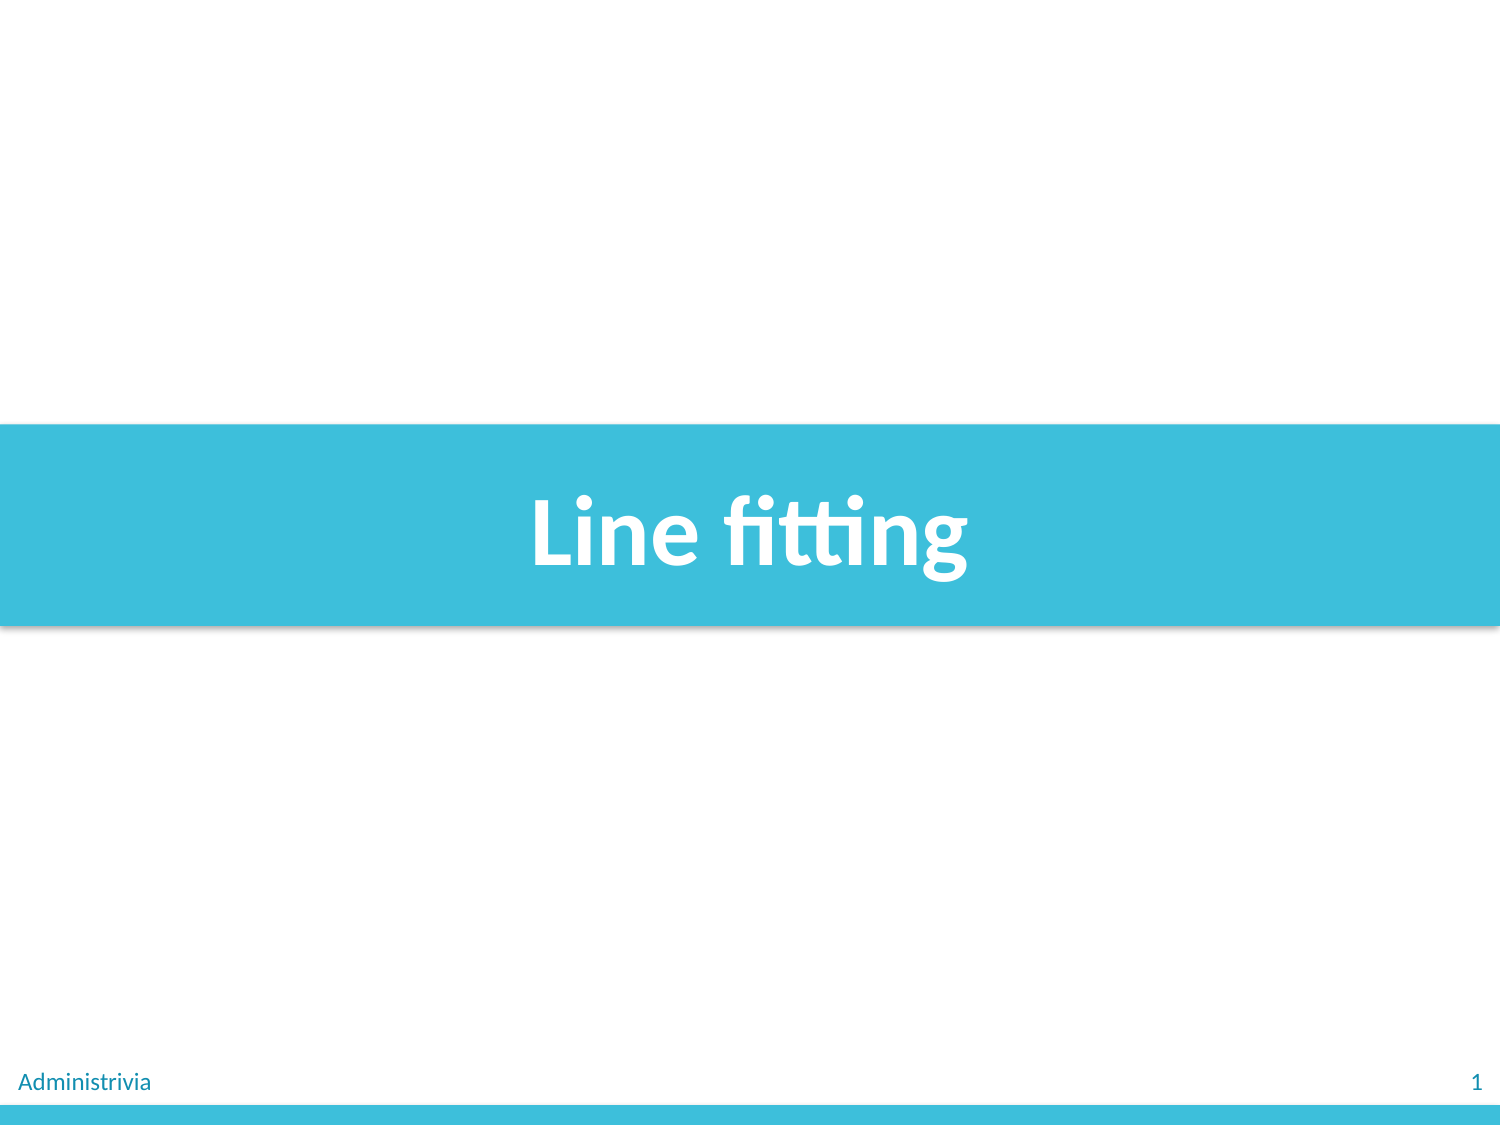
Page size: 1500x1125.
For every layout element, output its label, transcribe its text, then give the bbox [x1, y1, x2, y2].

text_box 1 [1455, 1058, 1498, 1104]
text_box Administrivia [3, 1058, 167, 1103]
text_box Line fitting [0, 424, 1500, 627]
text_box [0, 1104, 1500, 1125]
